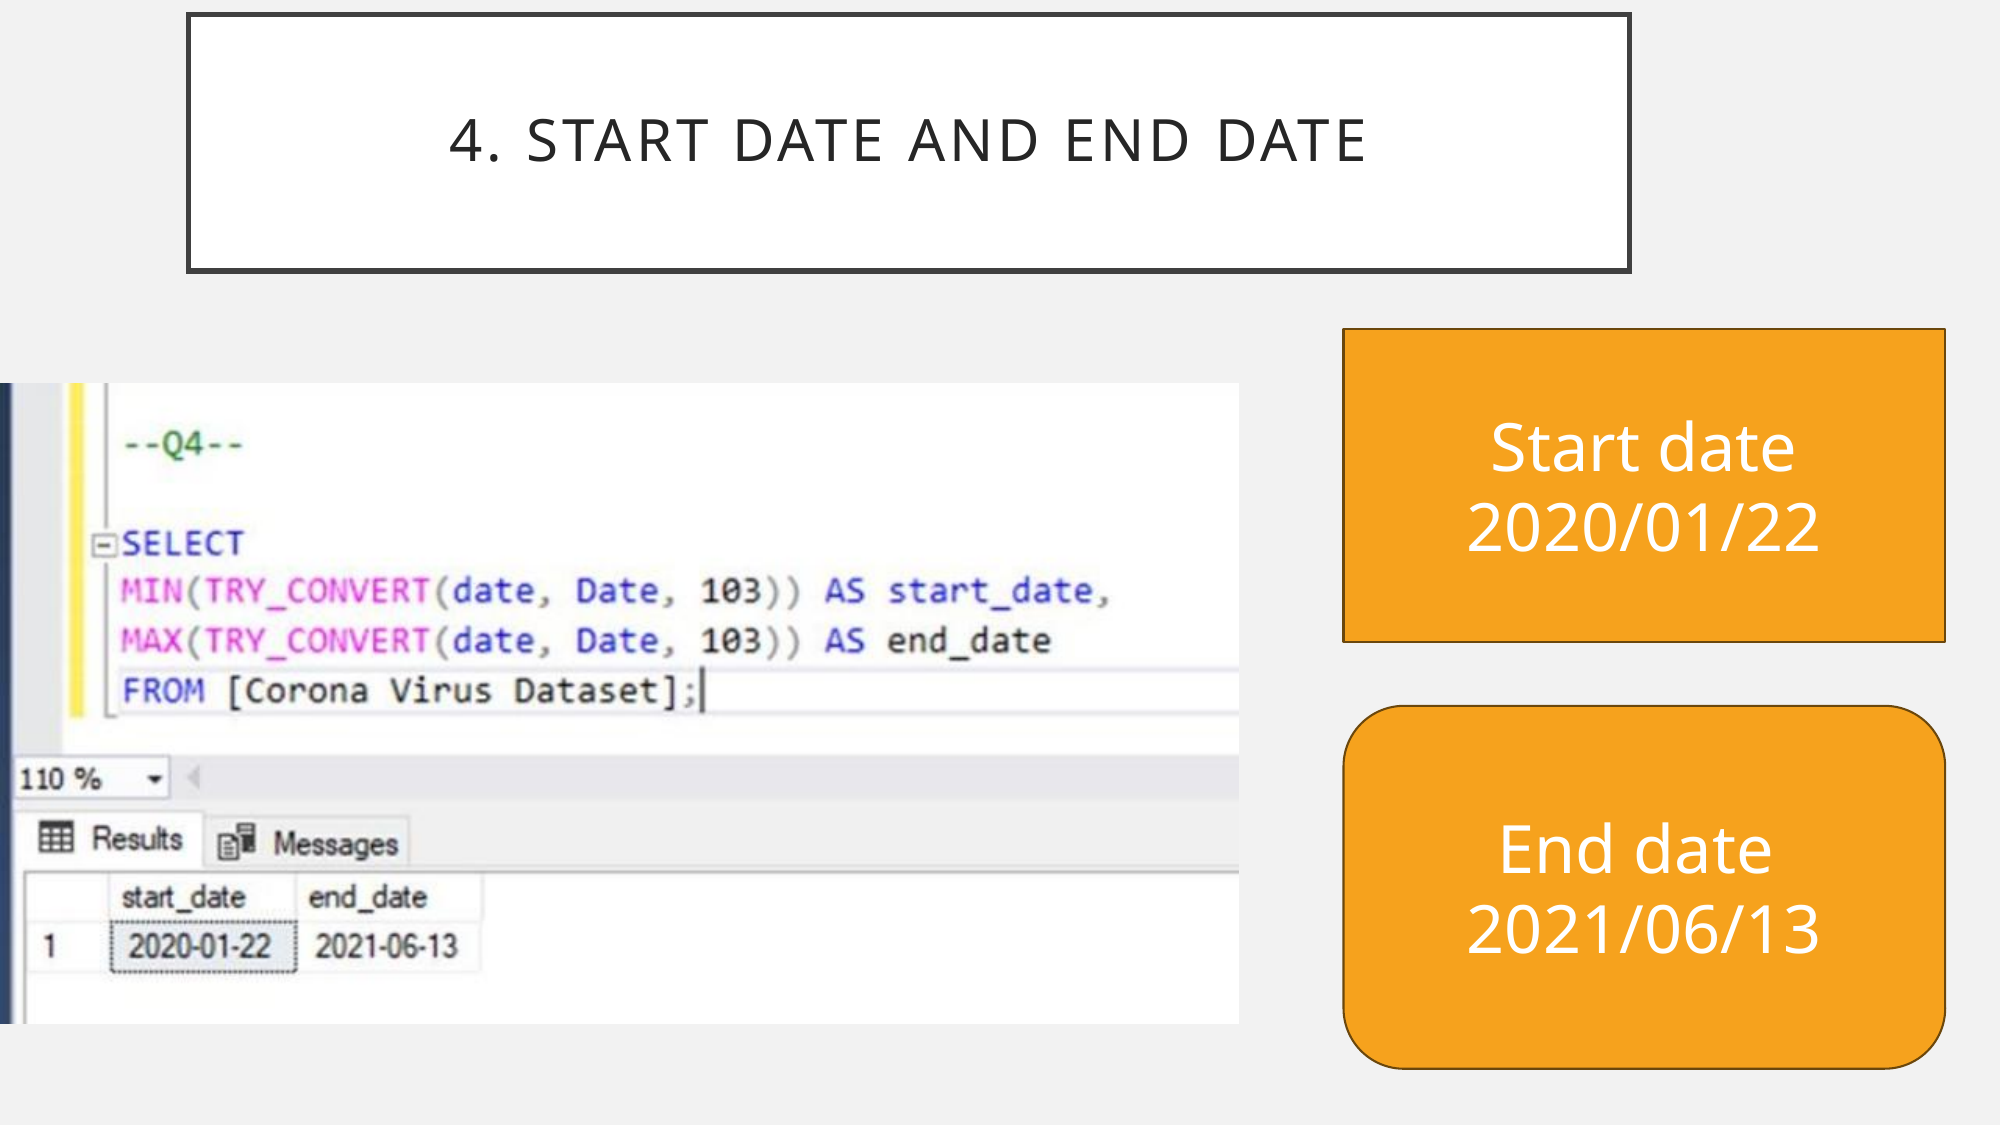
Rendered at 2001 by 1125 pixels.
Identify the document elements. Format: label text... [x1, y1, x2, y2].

picture [0, 383, 1240, 1024]
text_box Start date 2020/01/22 [1342, 328, 1946, 643]
text_box End date 2021/06/13 [1342, 704, 1947, 1070]
title 4. Start date and end date [186, 12, 1632, 274]
